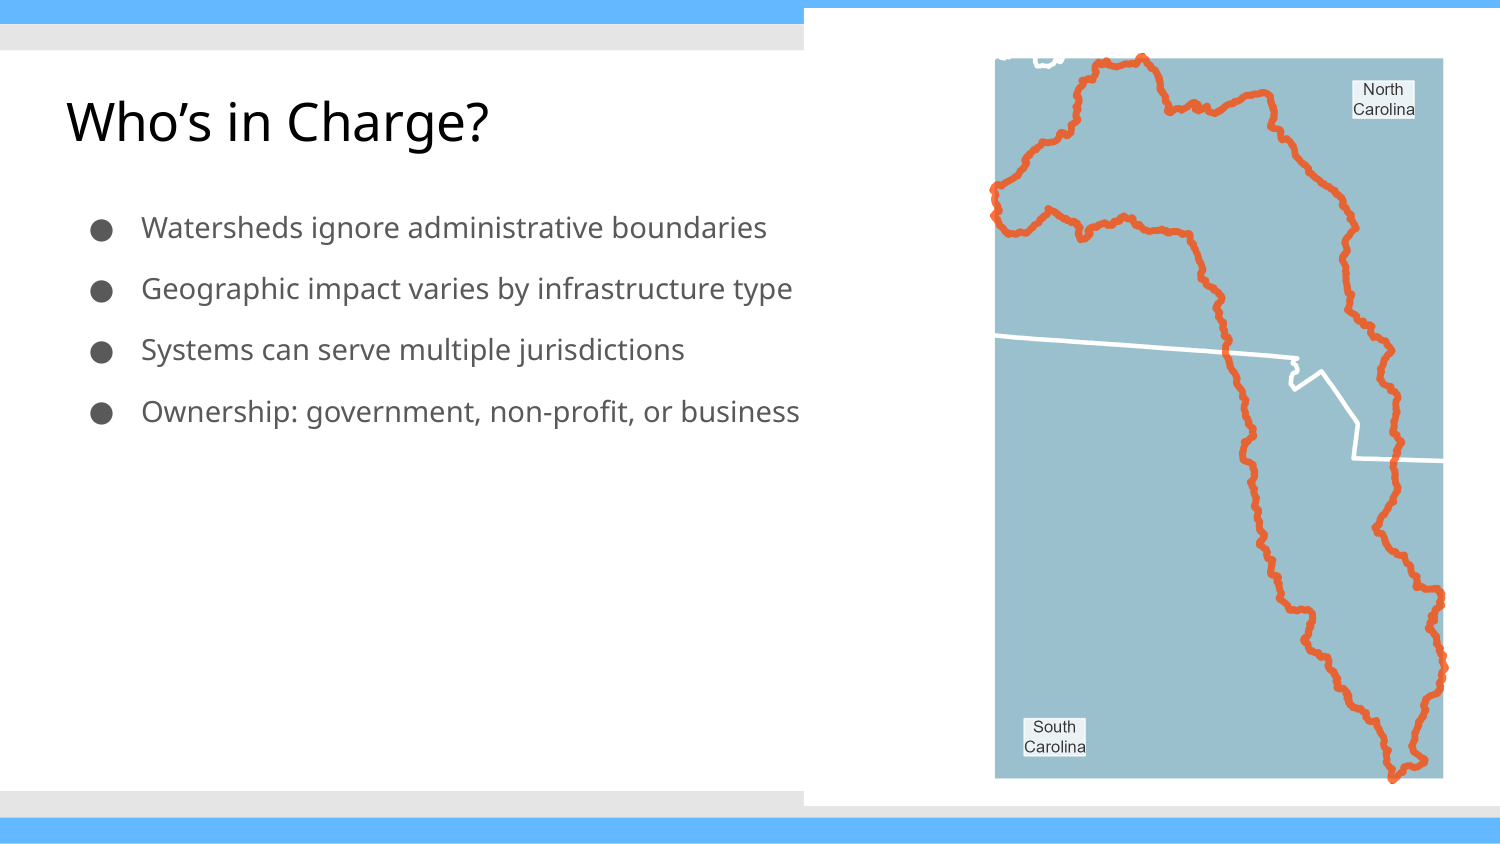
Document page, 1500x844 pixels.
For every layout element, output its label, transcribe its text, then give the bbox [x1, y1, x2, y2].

list Watersheds ignore administrative boundaries Geographic impact varies by infrastructure type Systems can serve multiple jurisdictions Ownership: government, non-profit, or business [51, 189, 798, 750]
picture [803, 8, 1500, 806]
title Who’s in Charge? [51, 72, 798, 167]
